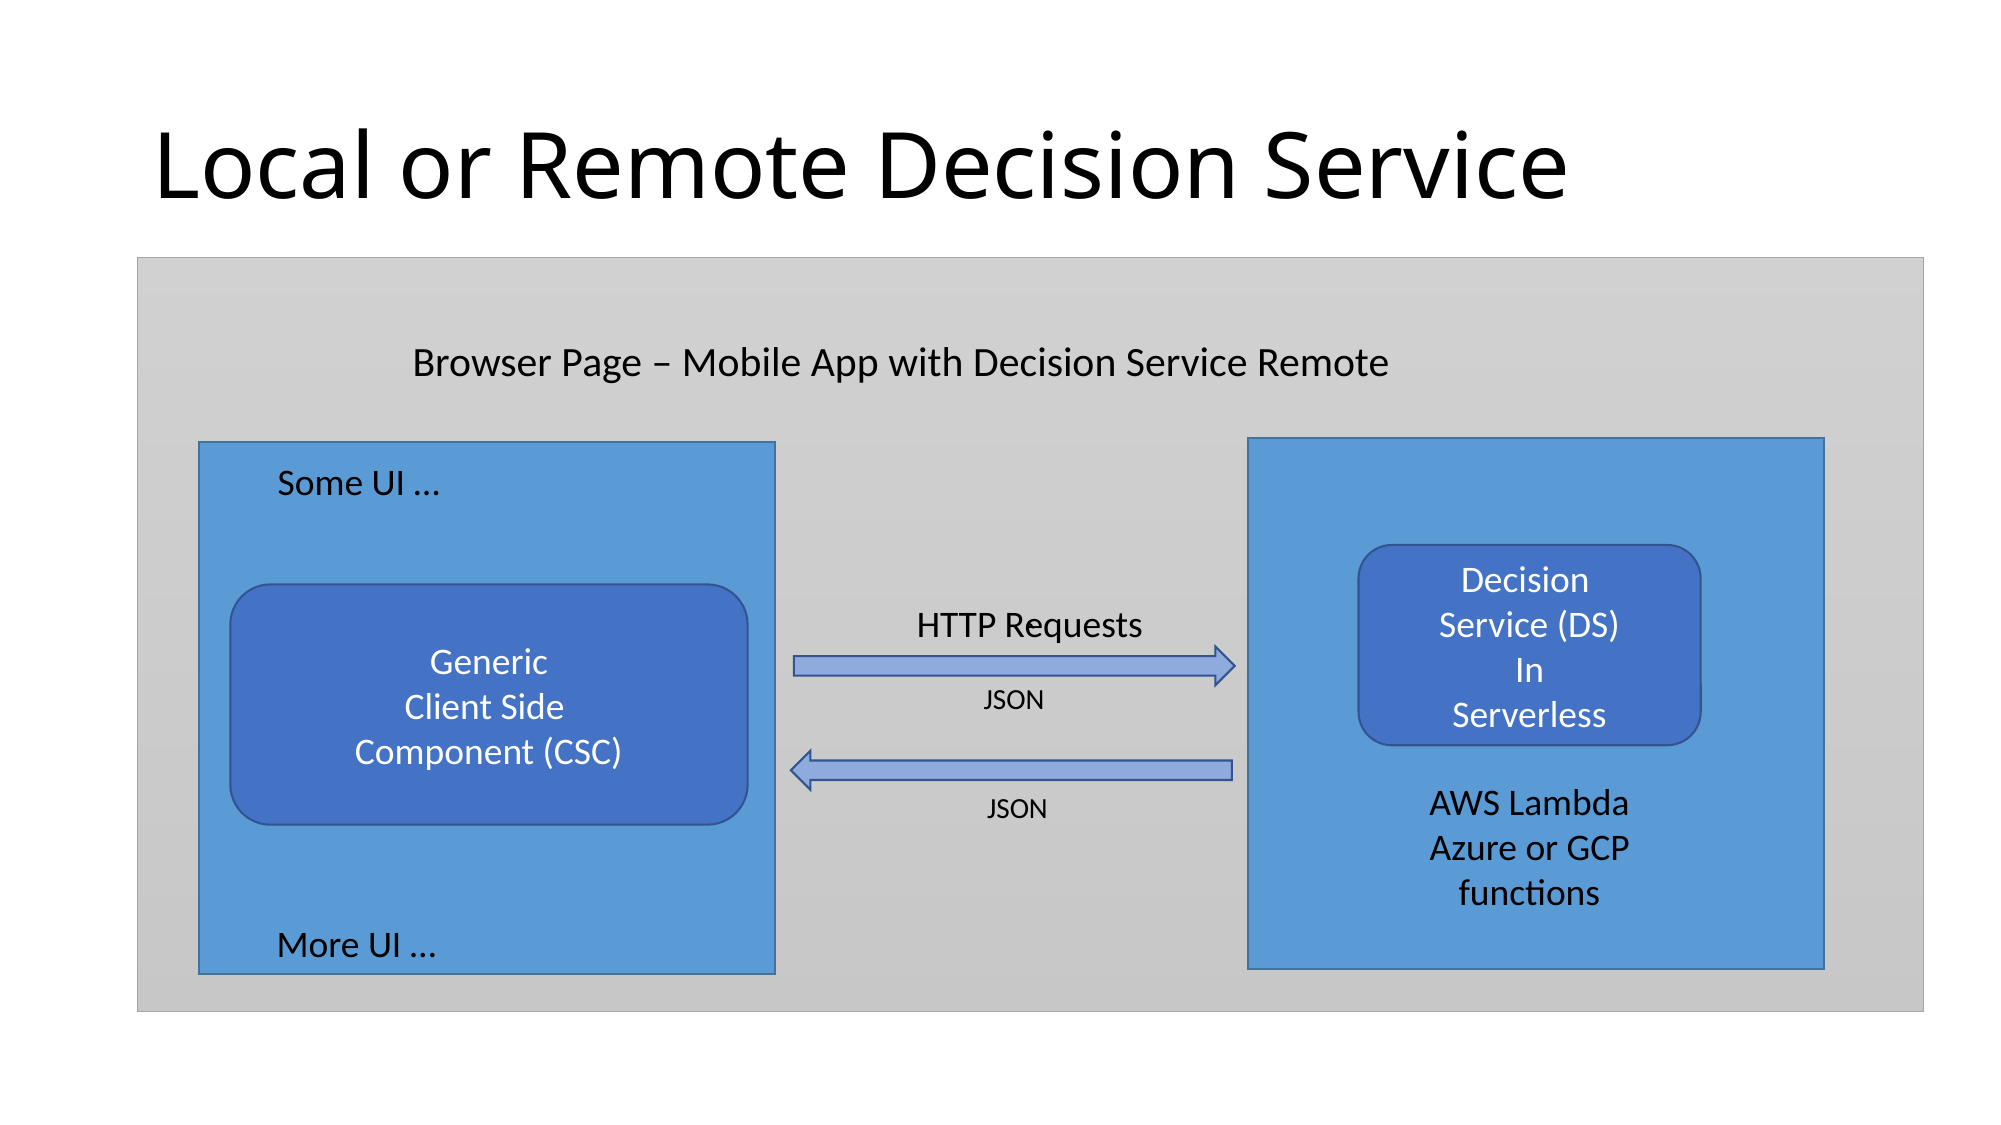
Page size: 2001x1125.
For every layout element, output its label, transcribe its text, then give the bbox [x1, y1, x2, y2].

text_box JSON [972, 781, 1064, 832]
text_box [792, 643, 1237, 688]
text_box JSON [968, 673, 1060, 723]
text_box Browser Page – Mobile App with Decision Service Remote [397, 326, 1691, 392]
text_box Some UI … [262, 450, 455, 511]
title Local or Remote Decision Service [137, 59, 1863, 278]
text_box [198, 441, 776, 975]
text_box Decision Service (DS) In Serverless [1357, 543, 1702, 747]
text_box HTTP Requests [902, 592, 1159, 653]
text_box [1247, 437, 1825, 970]
text_box AWS Lambda Azure or GCP functions [1399, 770, 1660, 921]
text_box Generic Client Side Component (CSC) [229, 583, 749, 826]
text_box [789, 748, 1233, 793]
text_box ` [137, 257, 1924, 1012]
text_box More UI … [261, 912, 452, 973]
